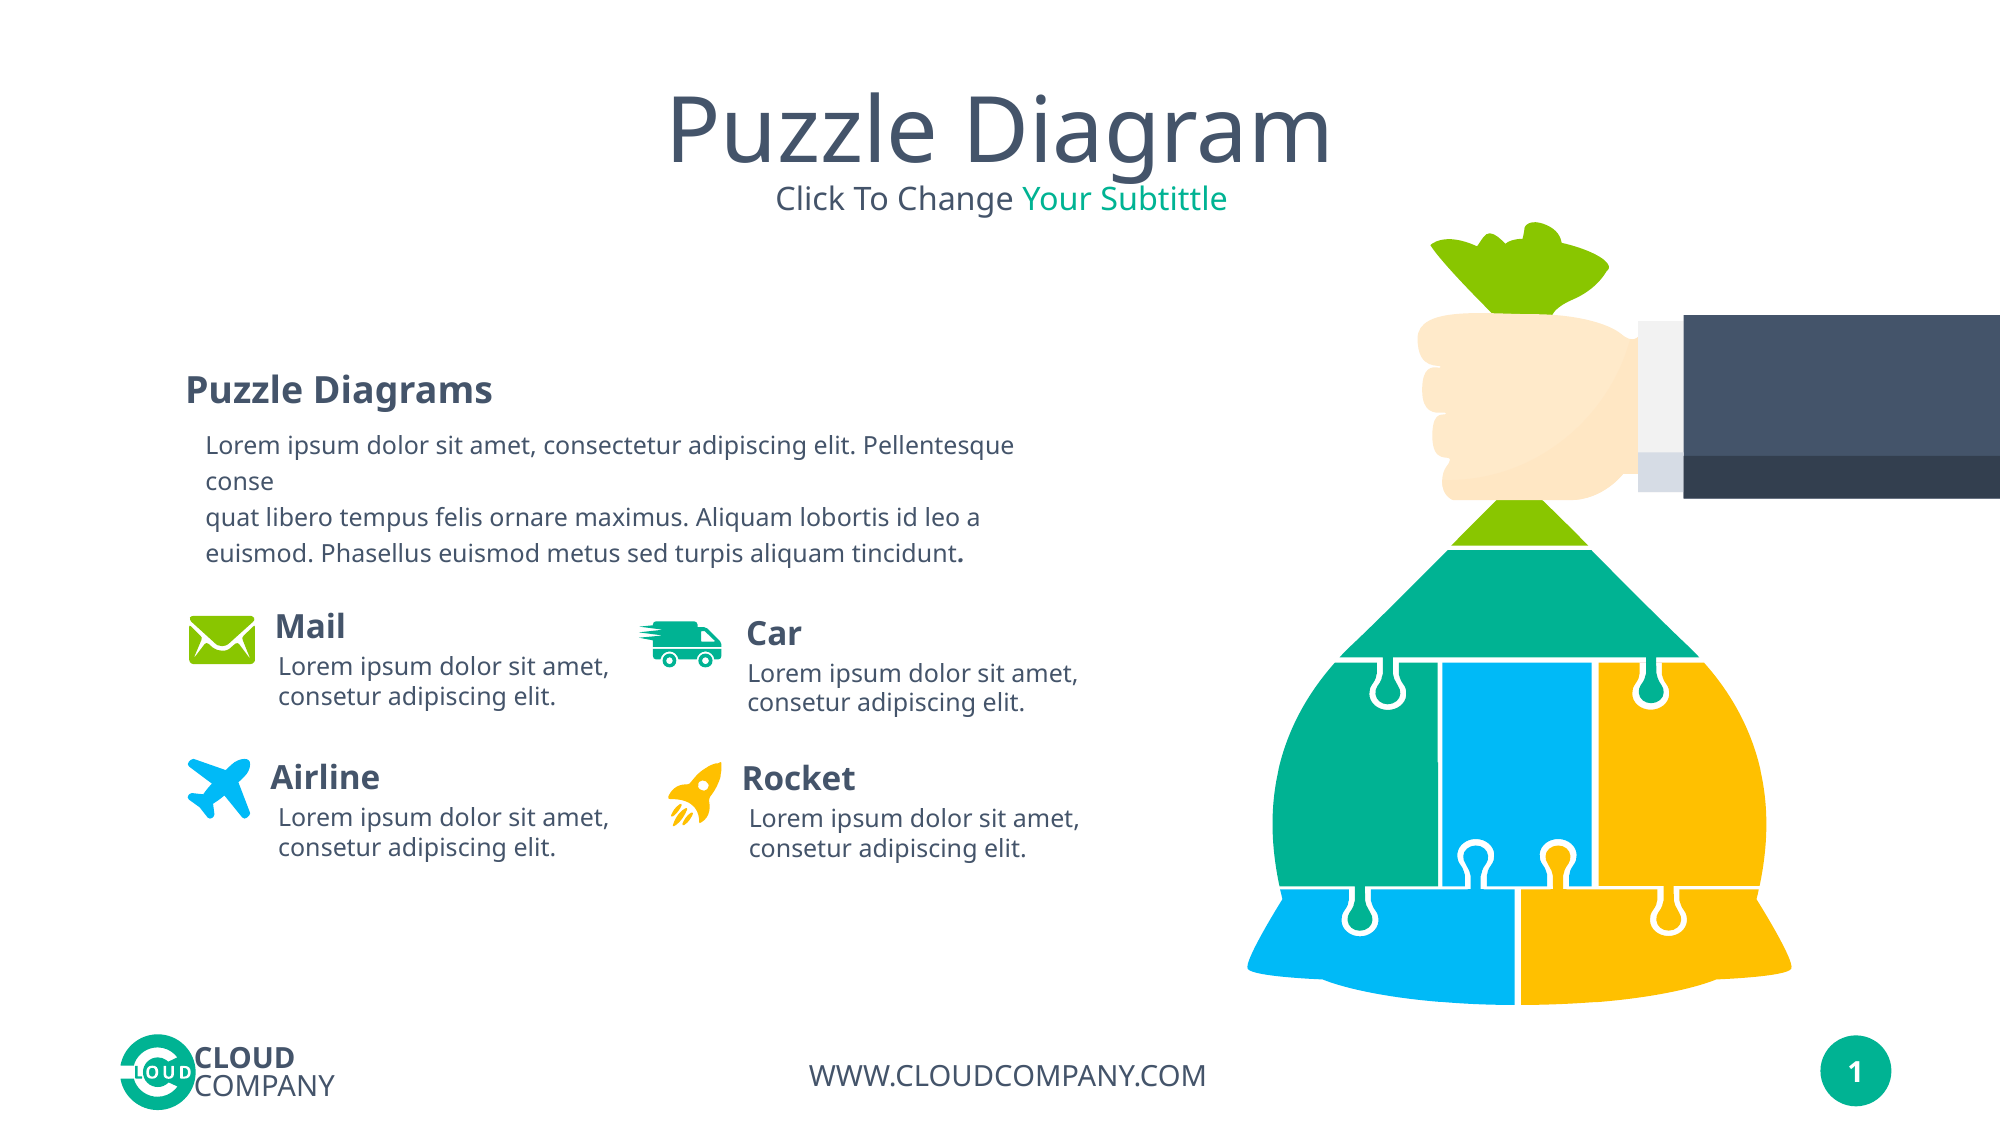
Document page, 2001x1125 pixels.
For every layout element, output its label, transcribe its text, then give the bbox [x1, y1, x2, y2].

text_box Lorem ipsum dolor sit amet, consectetur adipiscing elit. Pellentesque conse quat libero tempus felis ornare maximus. Aliquam lobortis id leo a euismod. Phasellus euismod metus sed turpis aliquam tincidunt. [190, 416, 1057, 575]
text_box [189, 625, 255, 665]
text_box Car [731, 604, 817, 660]
text_box [668, 762, 722, 824]
text_box Lorem ipsum dolor sit amet, consetur adipiscing elit. [263, 642, 631, 718]
text_box [187, 758, 251, 819]
text_box Puzzle Diagrams [169, 358, 509, 419]
text_box Lorem ipsum dolor sit amet, consetur adipiscing elit. [733, 795, 1102, 870]
text_box Mail [259, 597, 362, 653]
text_box Lorem ipsum dolor sit amet, consetur adipiscing elit. [263, 793, 631, 869]
text_box [638, 621, 722, 647]
text_box [189, 615, 255, 647]
text_box [652, 648, 722, 668]
text_box Lorem ipsum dolor sit amet, consetur adipiscing elit. [732, 649, 1100, 725]
text_box [671, 803, 693, 827]
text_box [1247, 217, 2000, 1005]
text_box Rocket [726, 750, 871, 805]
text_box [493, 66, 1507, 231]
text_box Airline [255, 748, 396, 804]
